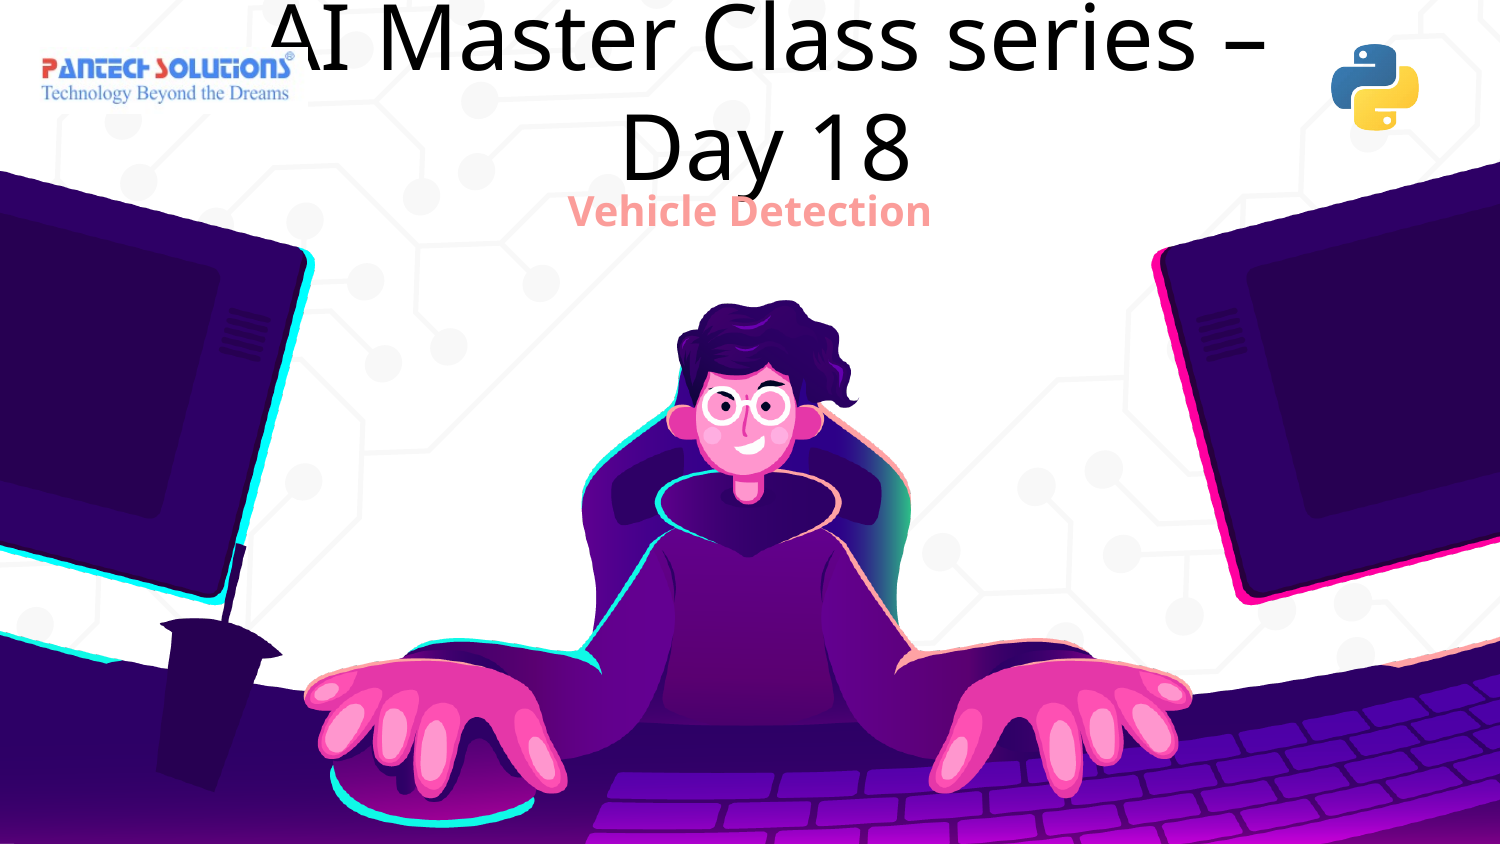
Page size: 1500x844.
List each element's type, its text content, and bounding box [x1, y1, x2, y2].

picture [0, 43, 1500, 844]
picture [22, 47, 308, 114]
title AI Master Class series – Day 18 [310, 68, 1326, 122]
